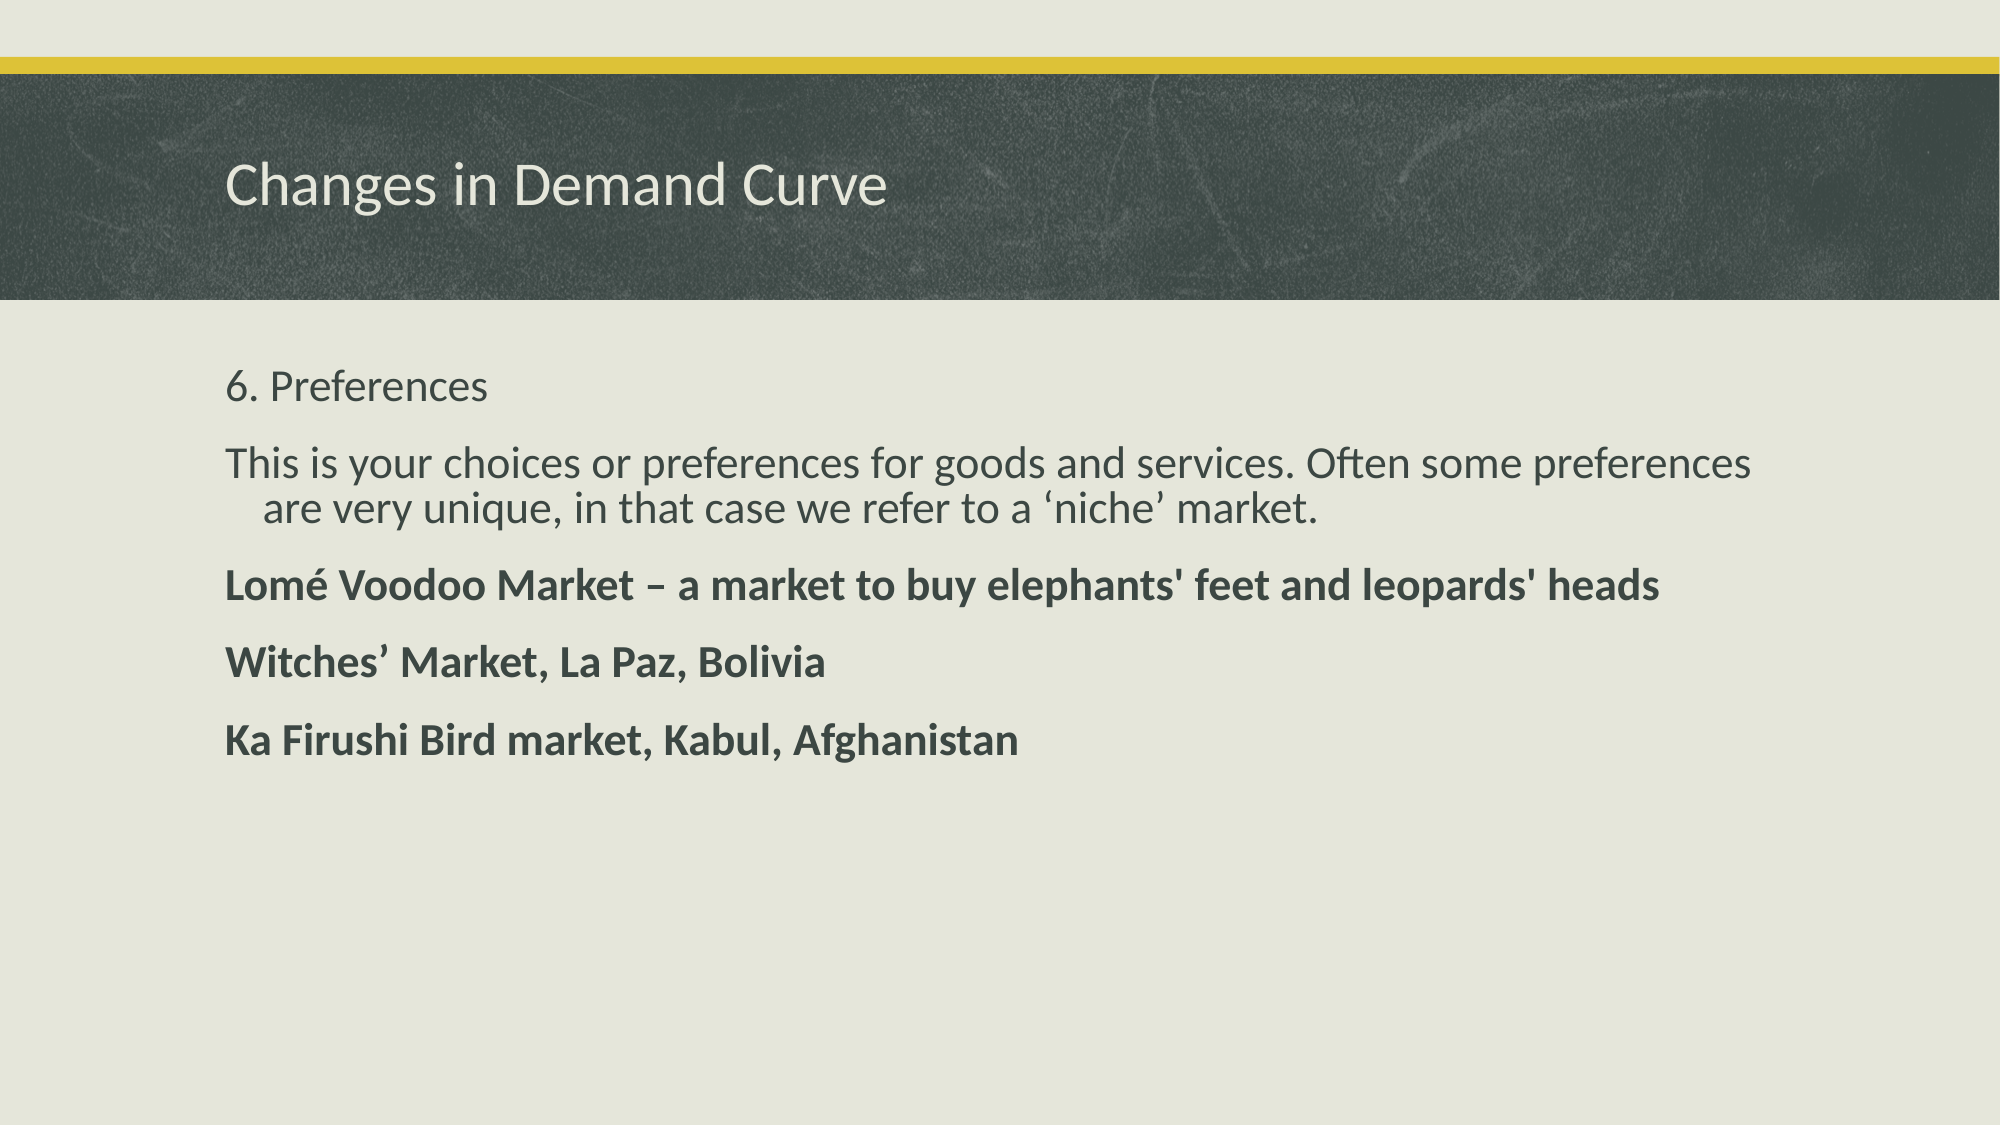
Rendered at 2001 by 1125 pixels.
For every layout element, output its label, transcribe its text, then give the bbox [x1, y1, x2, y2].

list 6. Preferences This is your choices or preferences for goods and services. Often some preferences are very unique, in that case we refer to a ‘niche’ market. Lomé Voodoo Market – a market to buy elephants' feet and leopards' heads Witches’ Market, La Paz, Bolivia Ka Firushi Bird market, Kabul, Afghanistan [210, 359, 1790, 1014]
picture [0, 74, 2000, 300]
title Changes in Demand Curve [210, 76, 1790, 300]
